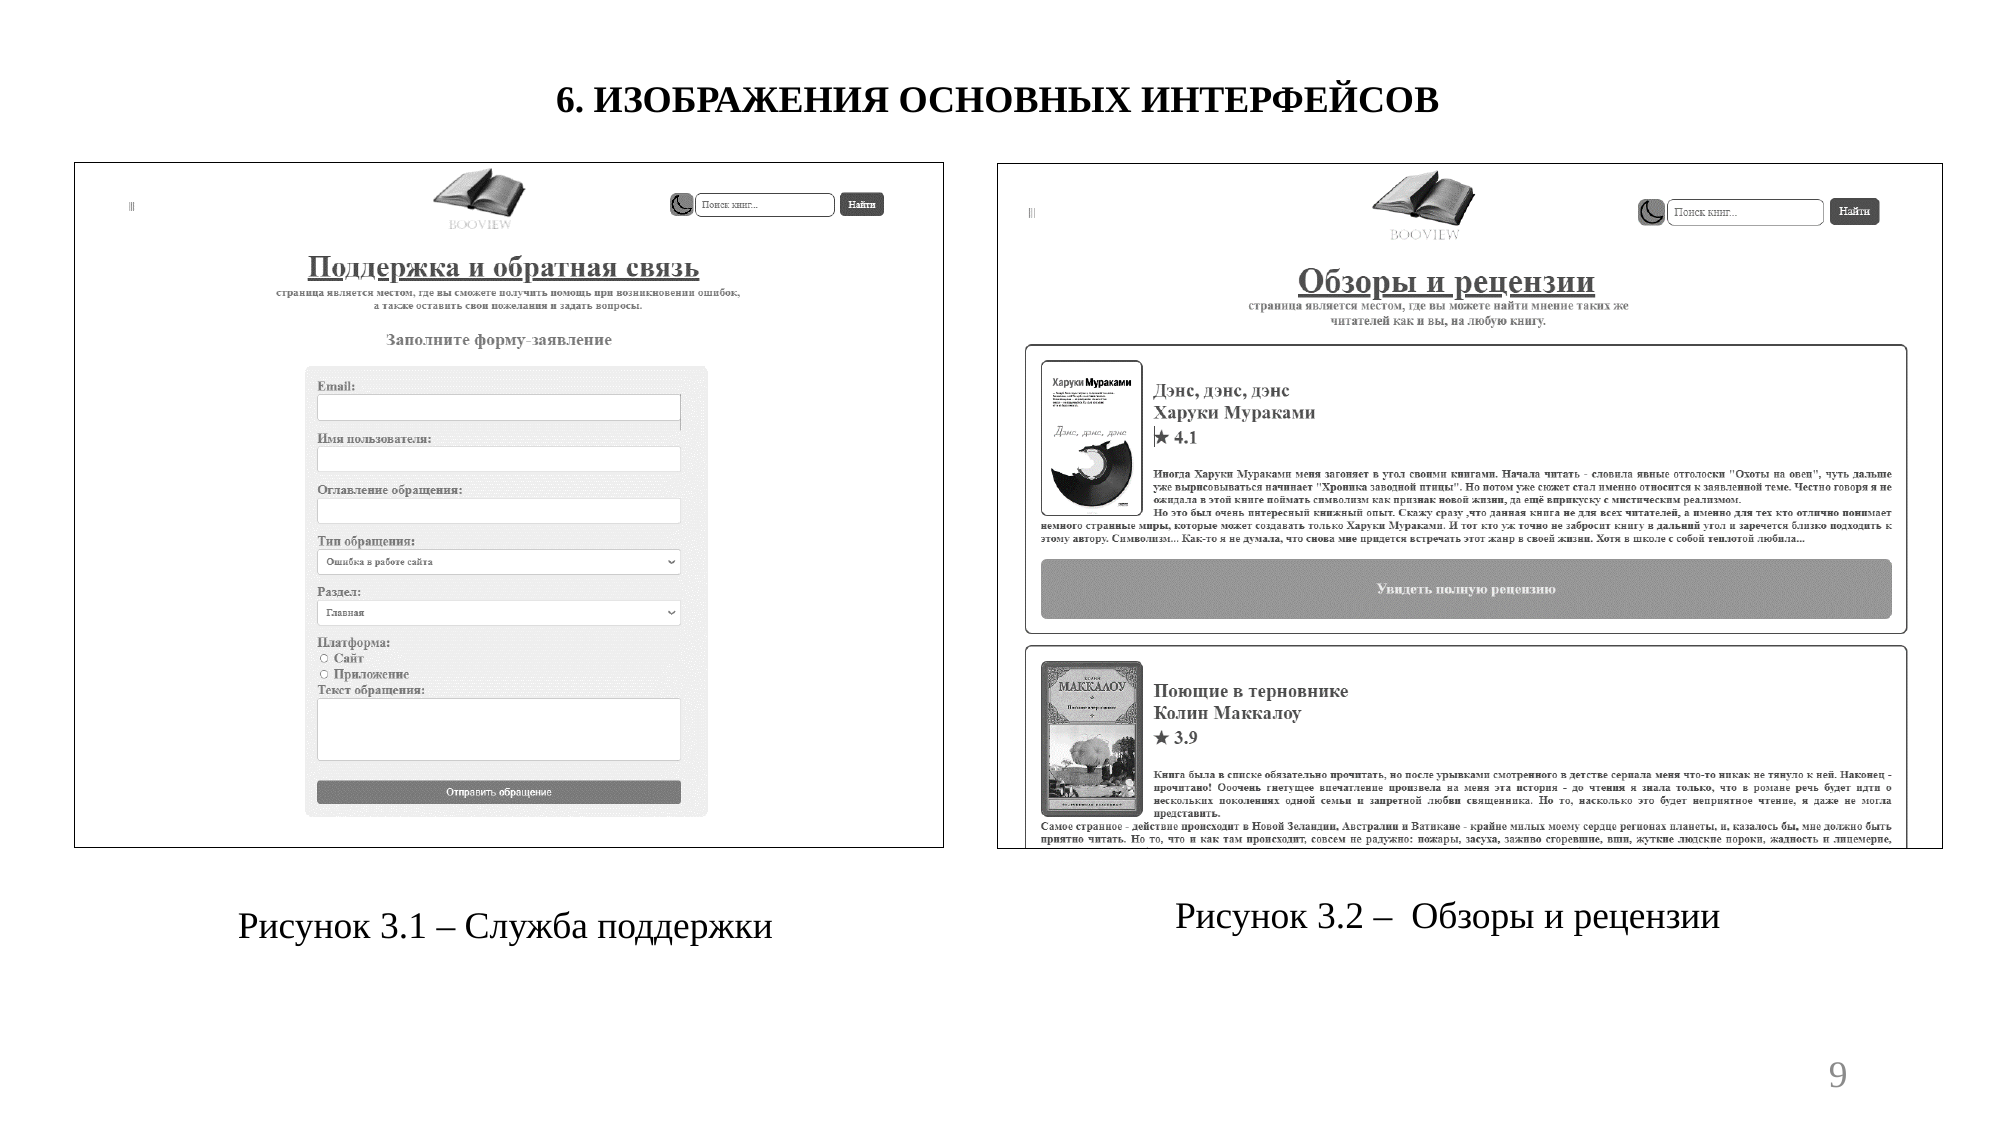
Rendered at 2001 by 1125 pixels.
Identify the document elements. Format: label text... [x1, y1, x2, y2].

picture [997, 163, 1943, 849]
text_box Рисунок 3.1 – Служба поддержки [223, 893, 798, 954]
text_box 6. ИЗОБРАЖЕНИЯ ОСНОВНЫХ ИНТЕРФЕЙСОВ [541, 67, 1455, 128]
picture [74, 162, 944, 848]
slide_number 9 [1412, 1042, 1863, 1103]
text_box Рисунок 3.2 – Обзоры и рецензии [1160, 883, 1736, 944]
